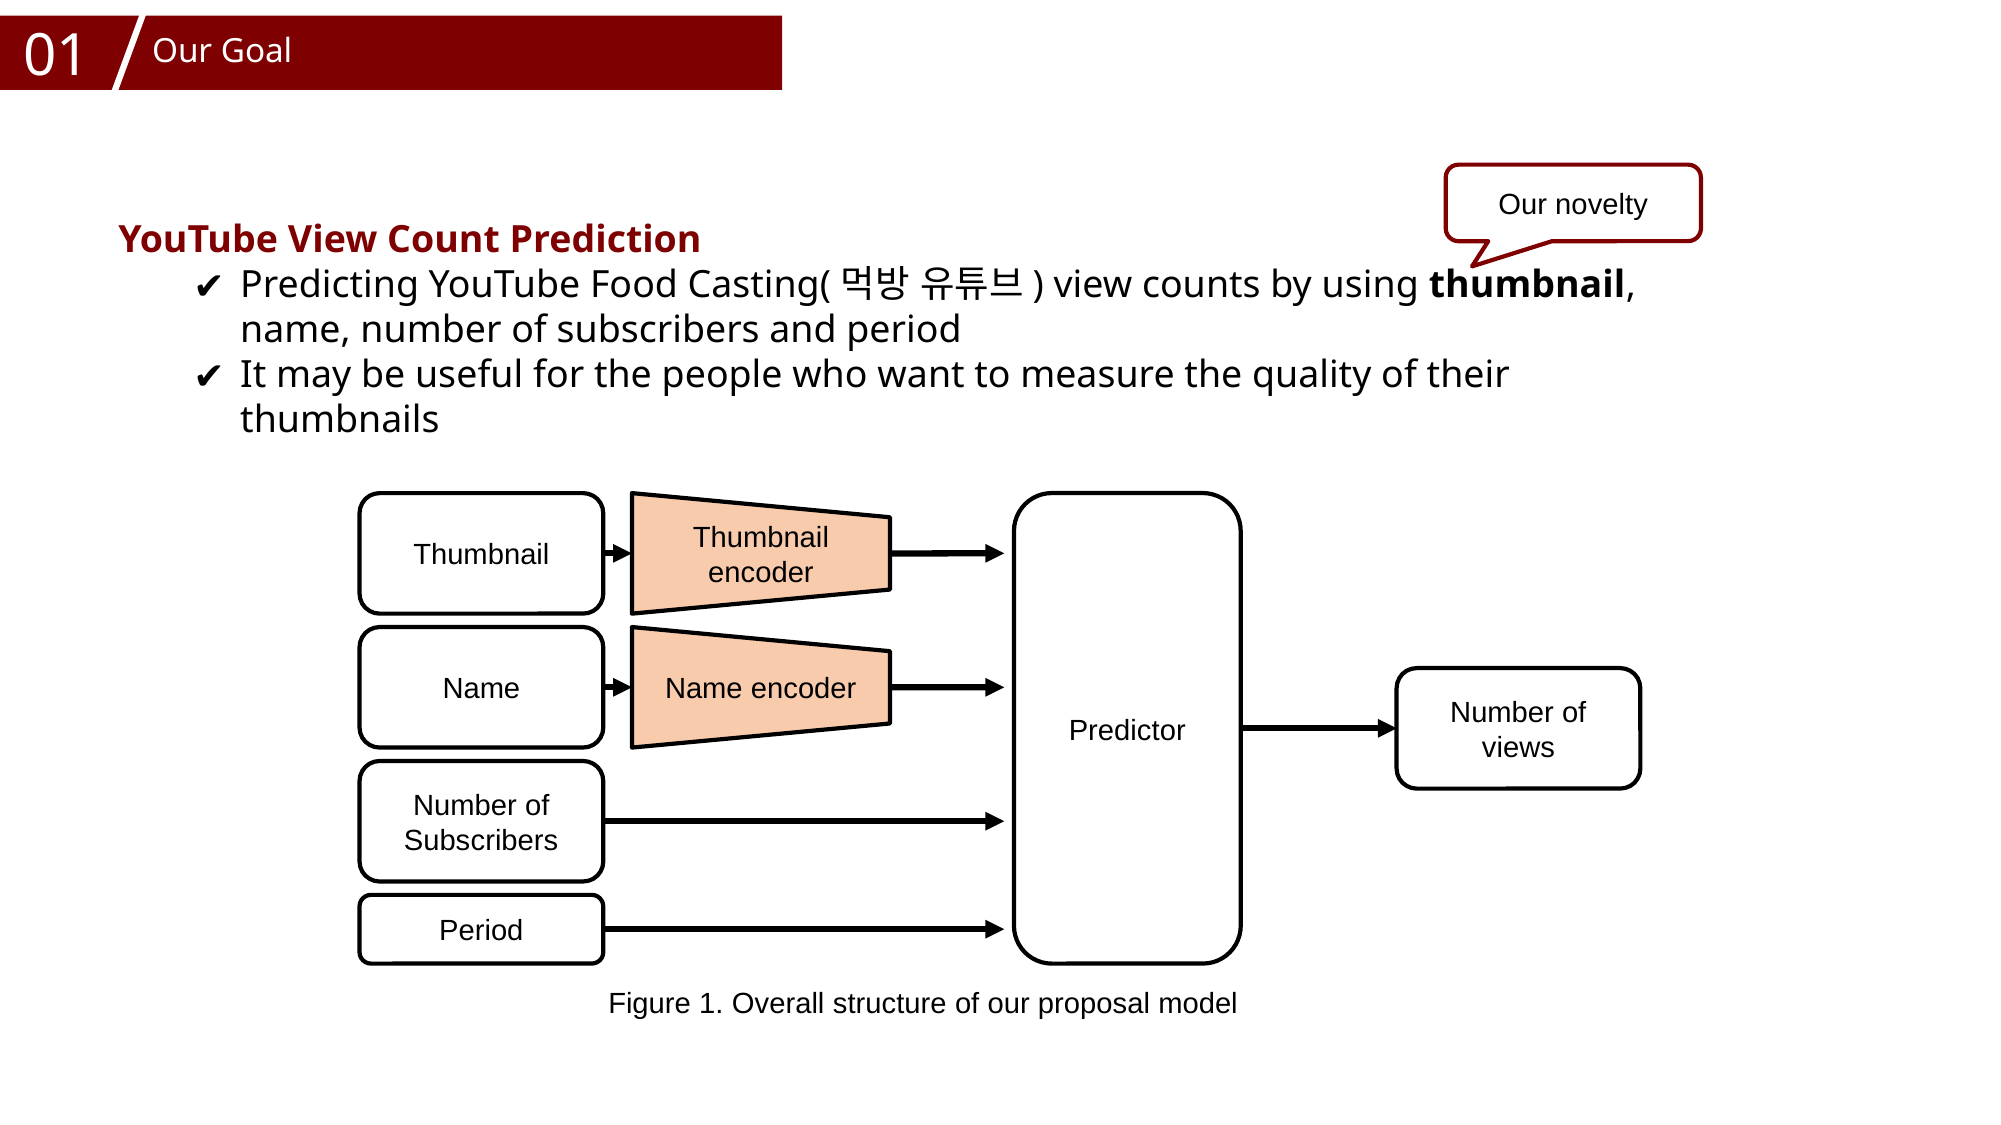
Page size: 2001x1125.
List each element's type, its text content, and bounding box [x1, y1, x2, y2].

text_box YouTube View Count Prediction Predicting YouTube Food Casting(먹방 유튜브) view counts by using thumbnail, name, number of subscribers and period It may be useful for the people who want to measure the quality of their thumbnails [103, 185, 1727, 448]
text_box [0, 0, 783, 98]
text_box Our novelty [1443, 162, 1704, 269]
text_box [359, 492, 1641, 1038]
